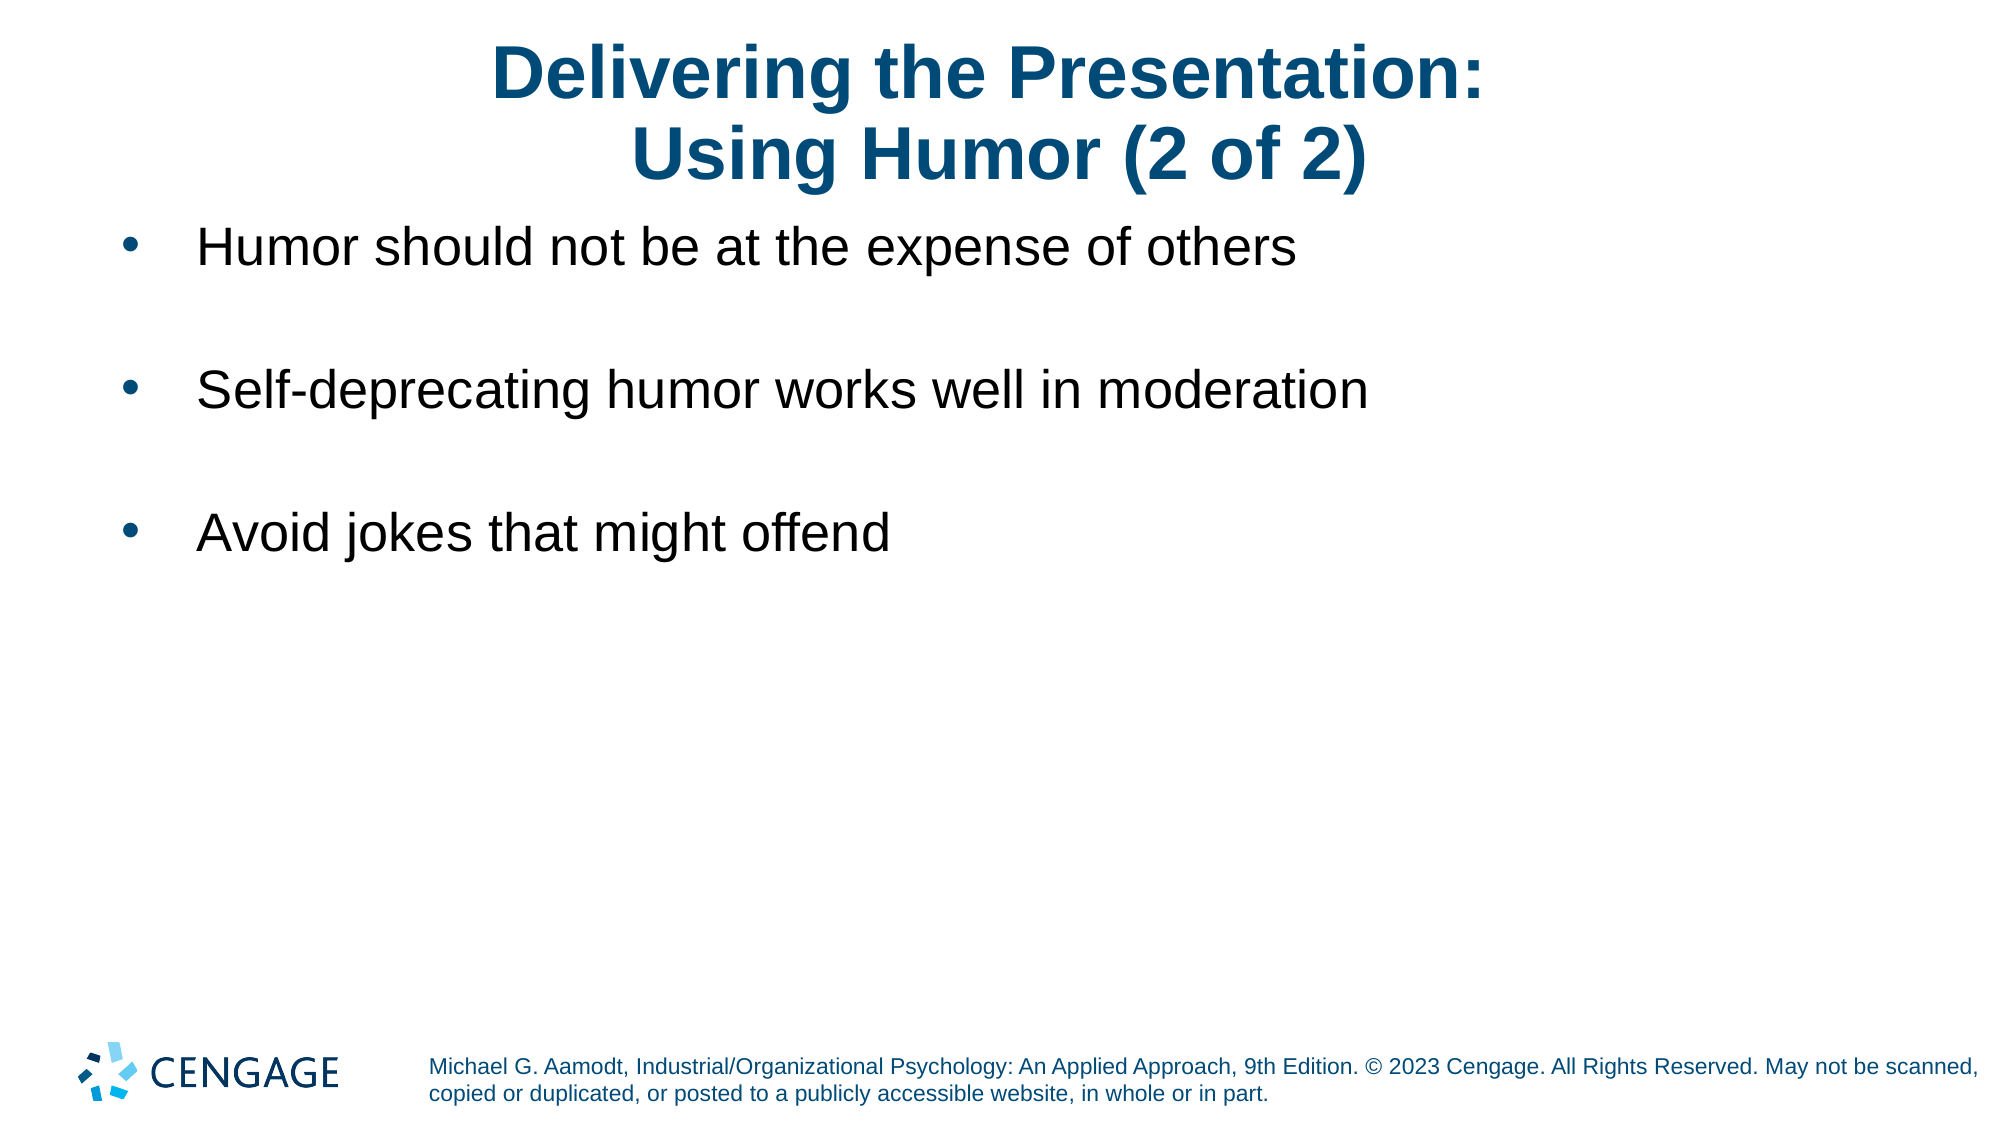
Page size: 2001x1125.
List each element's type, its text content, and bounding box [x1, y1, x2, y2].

title Delivering the Presentation: Using Humor (2 of 2) [215, 59, 1785, 171]
picture [78, 1042, 338, 1101]
list Humor should not be at the expense of others Self-deprecating humor works well in moderation Avoid jokes that might offend [121, 211, 1880, 1000]
